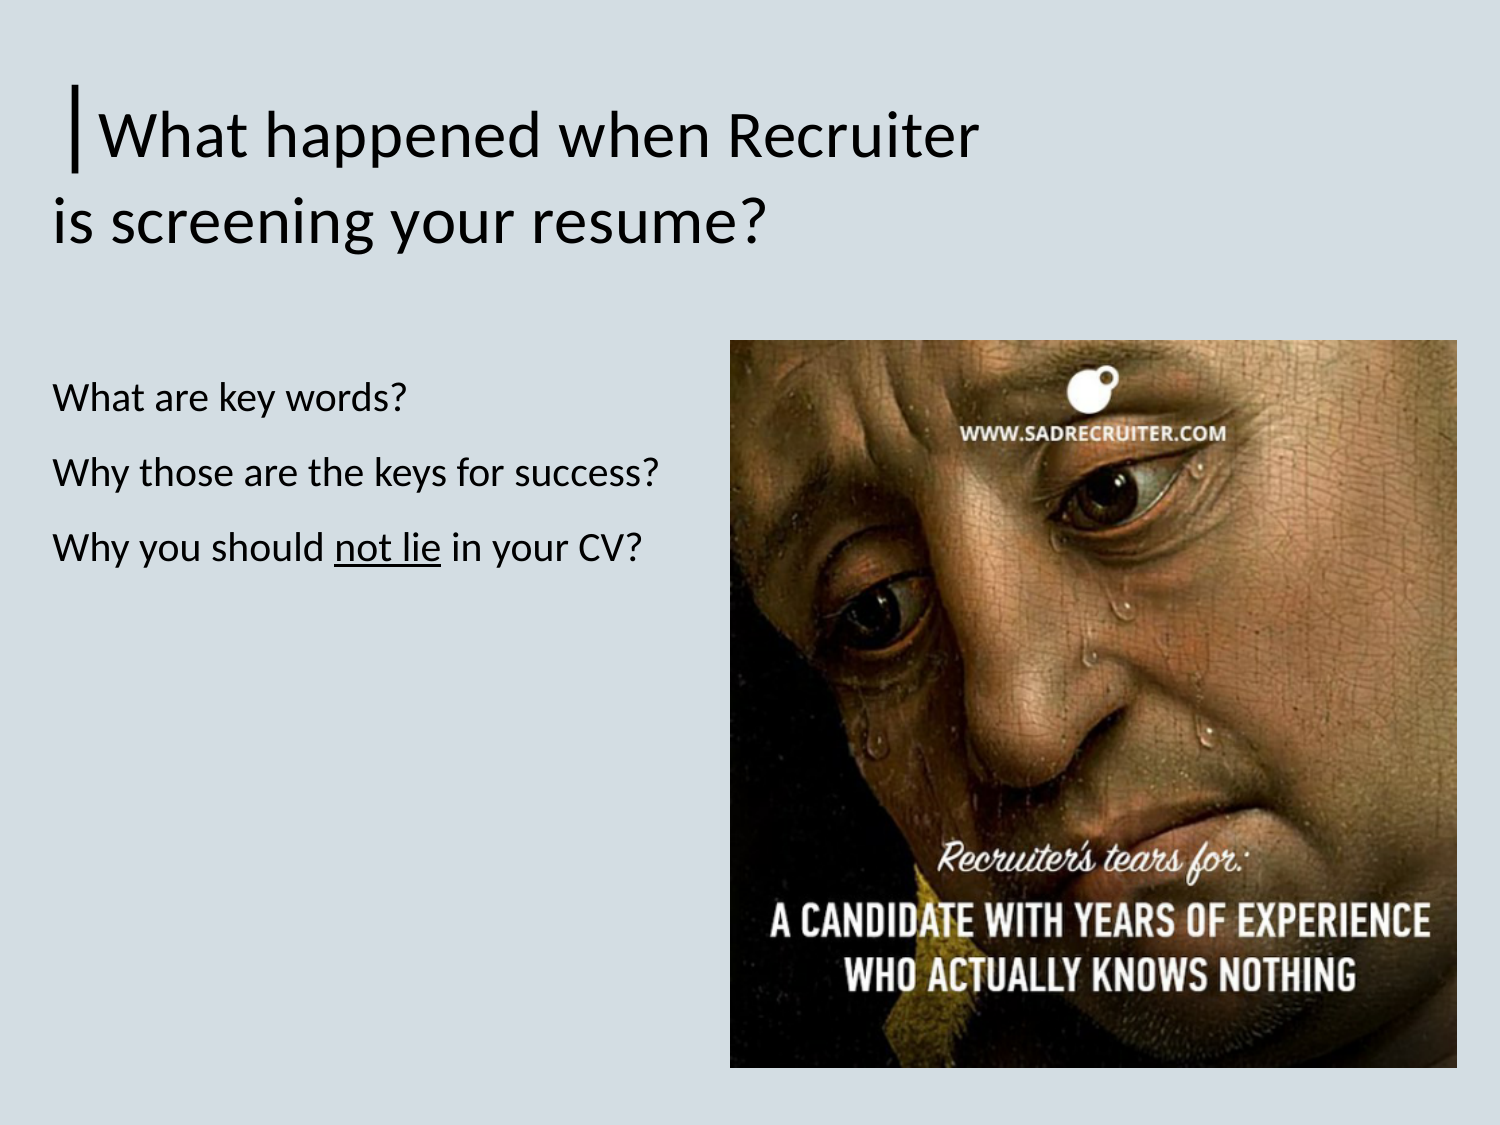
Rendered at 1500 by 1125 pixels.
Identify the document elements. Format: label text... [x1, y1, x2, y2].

picture [730, 340, 1458, 1068]
text_box What are key words? Why those are the keys for success? Why you should not lie in your CV? [37, 337, 1475, 578]
text_box |What happened when Recruiter is screening your resume? [37, 50, 1457, 265]
